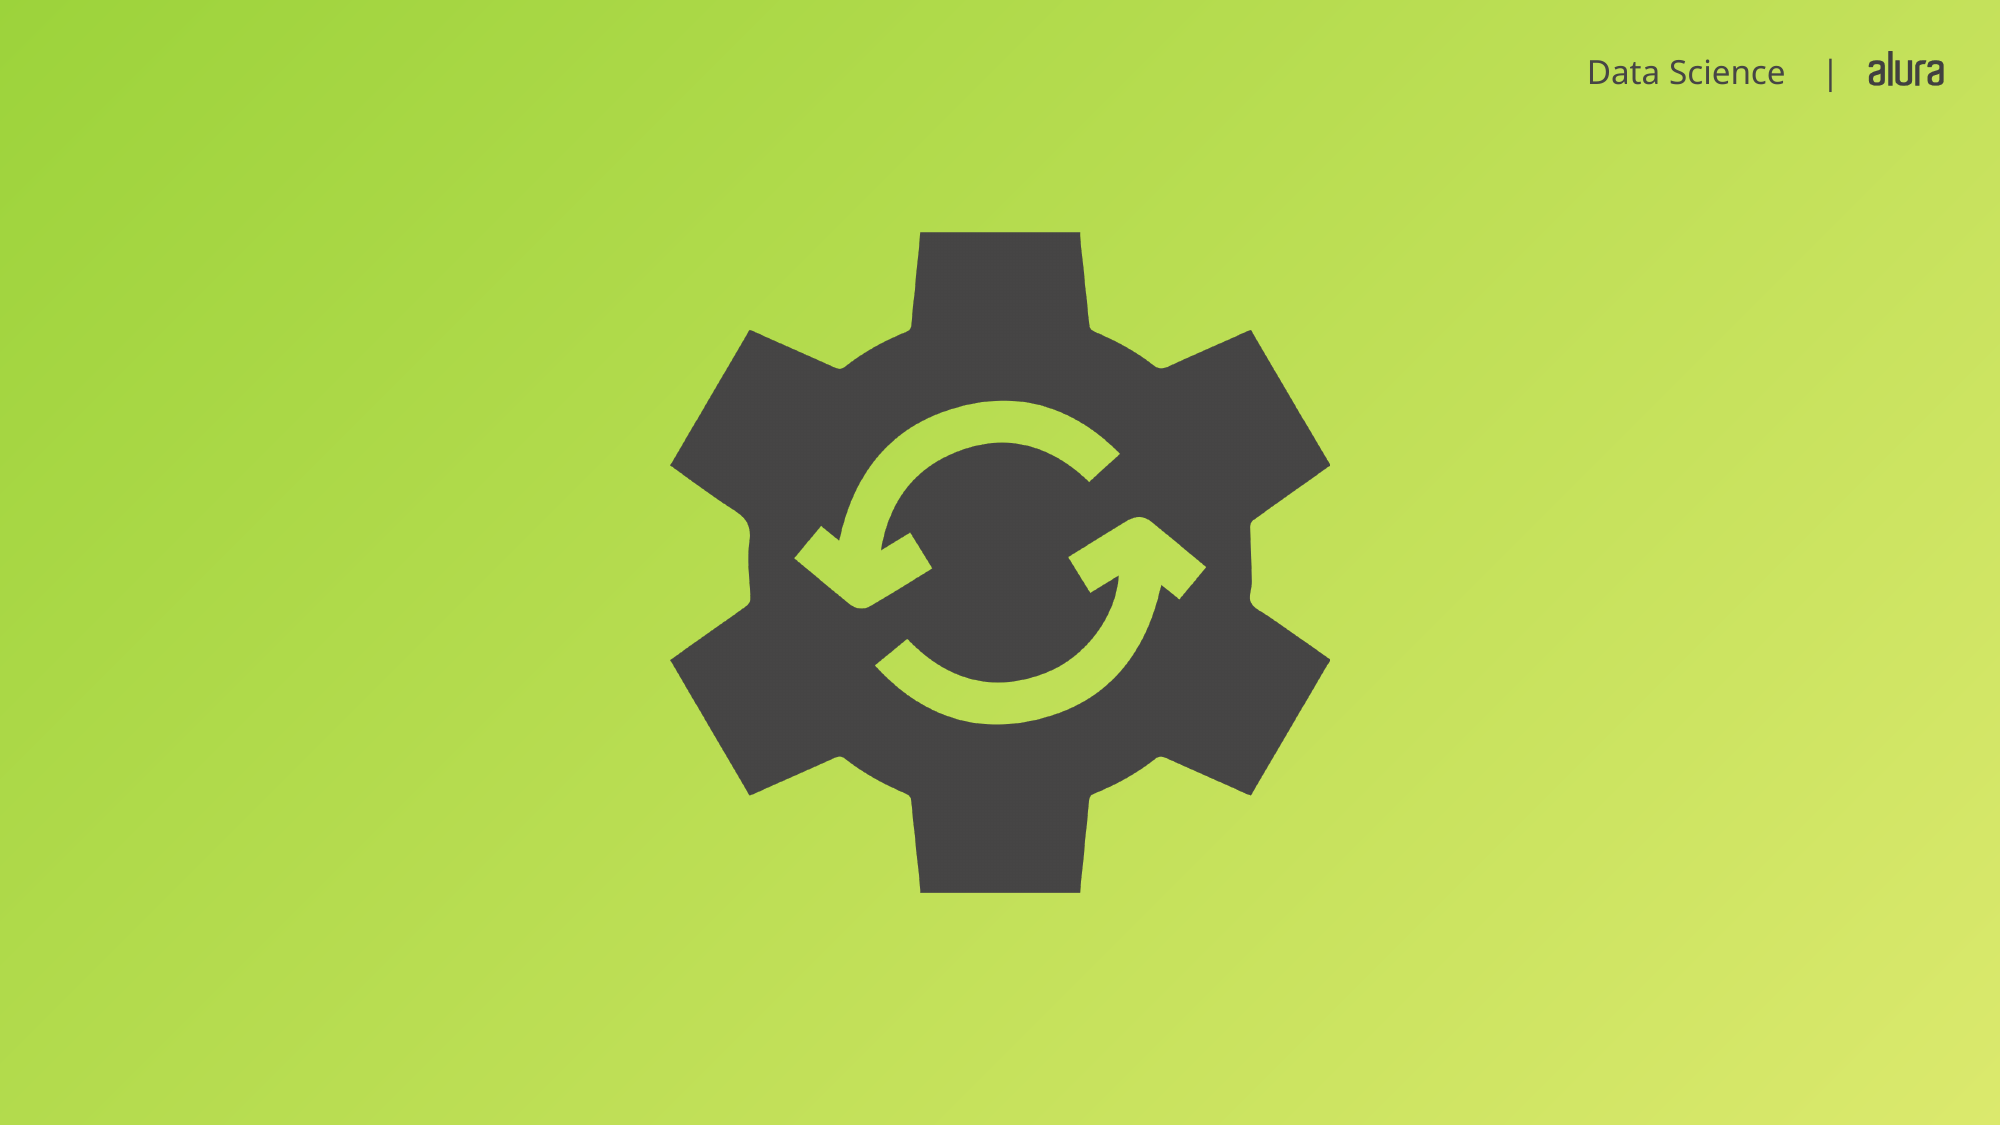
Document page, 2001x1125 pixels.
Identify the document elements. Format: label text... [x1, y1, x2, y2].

text_box Data Science | [1529, 43, 1855, 99]
picture [1867, 50, 1946, 87]
picture [670, 232, 1330, 893]
text_box [0, 0, 2000, 1125]
